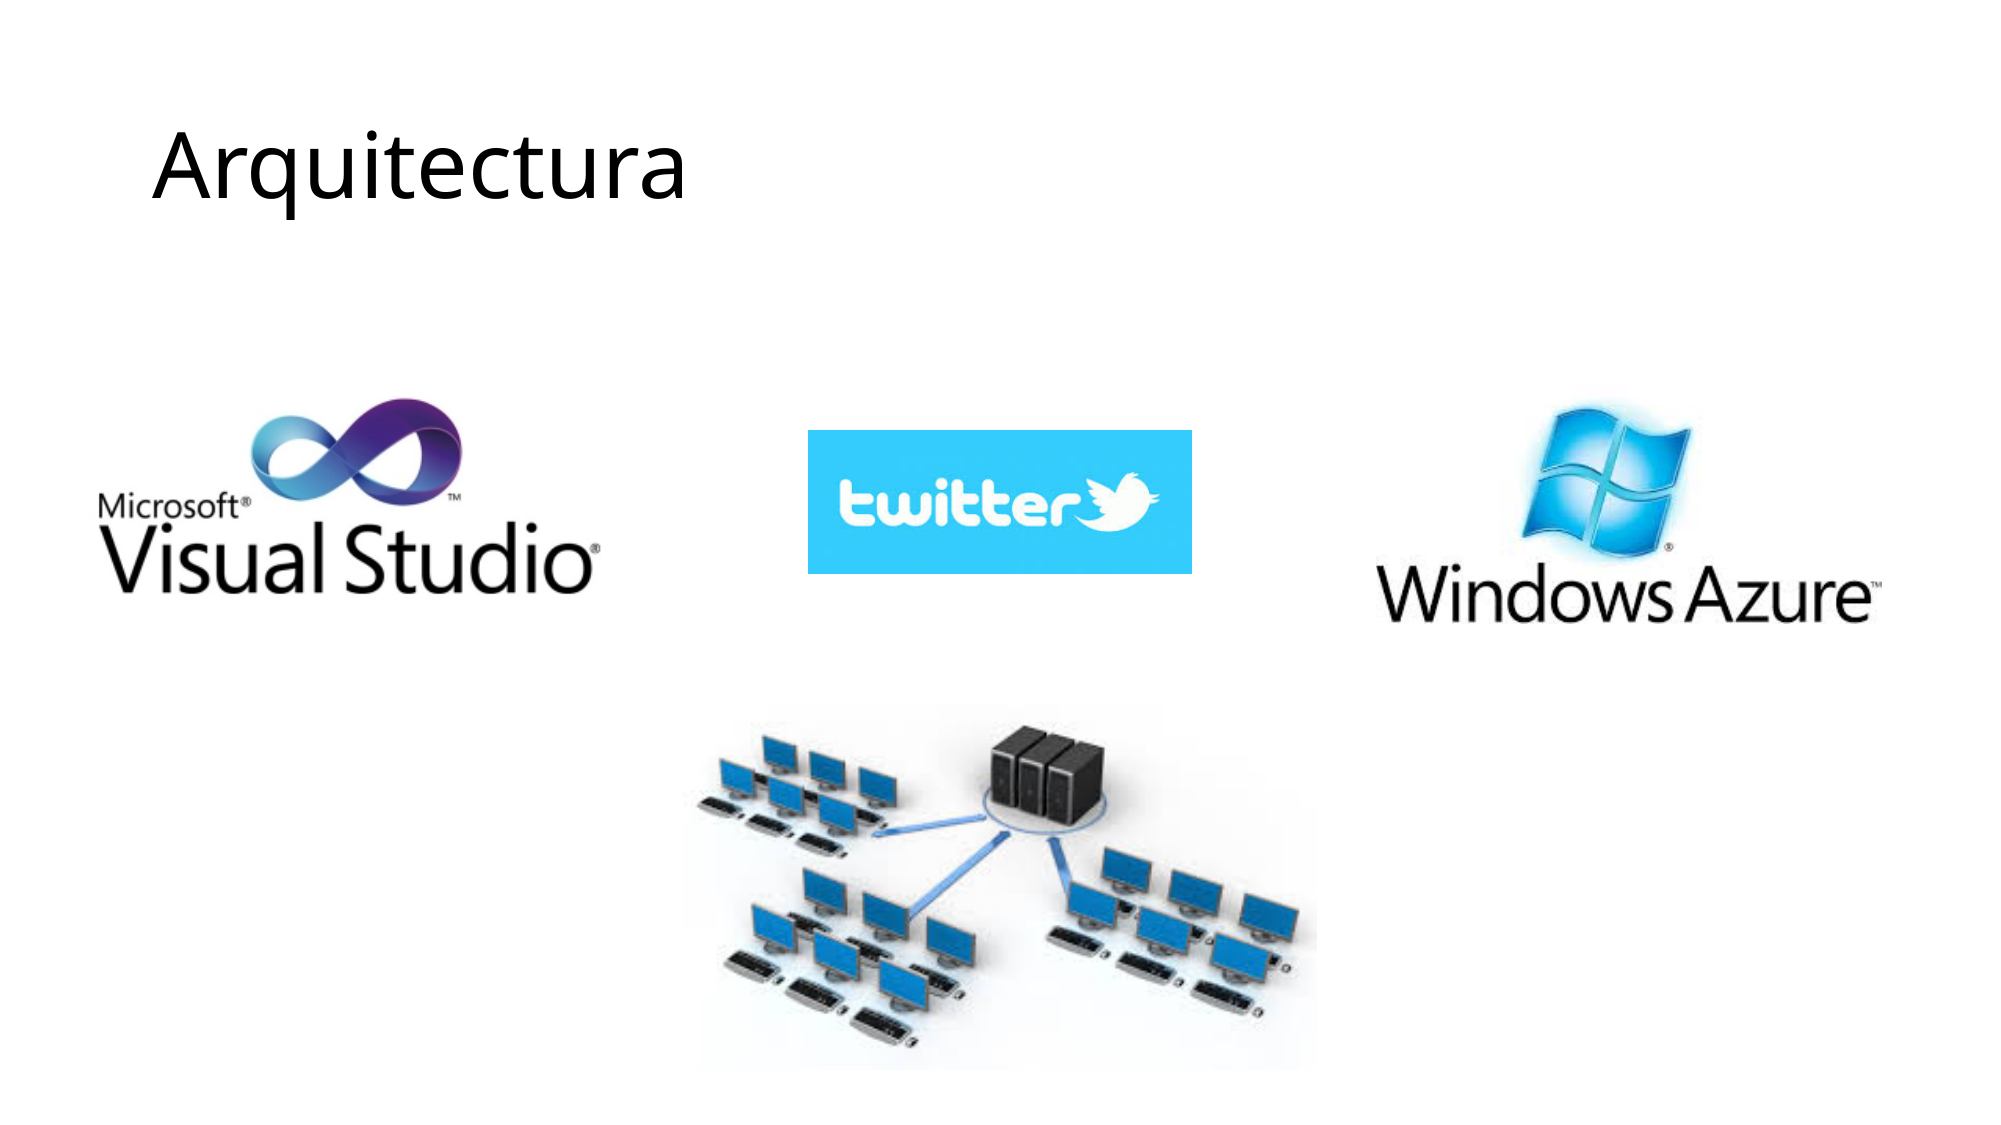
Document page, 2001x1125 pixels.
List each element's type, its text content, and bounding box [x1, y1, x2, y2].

picture [683, 705, 1317, 1070]
picture [1376, 380, 1882, 625]
picture [76, 389, 624, 616]
title Arquitectura [137, 59, 1863, 278]
picture [808, 430, 1192, 574]
